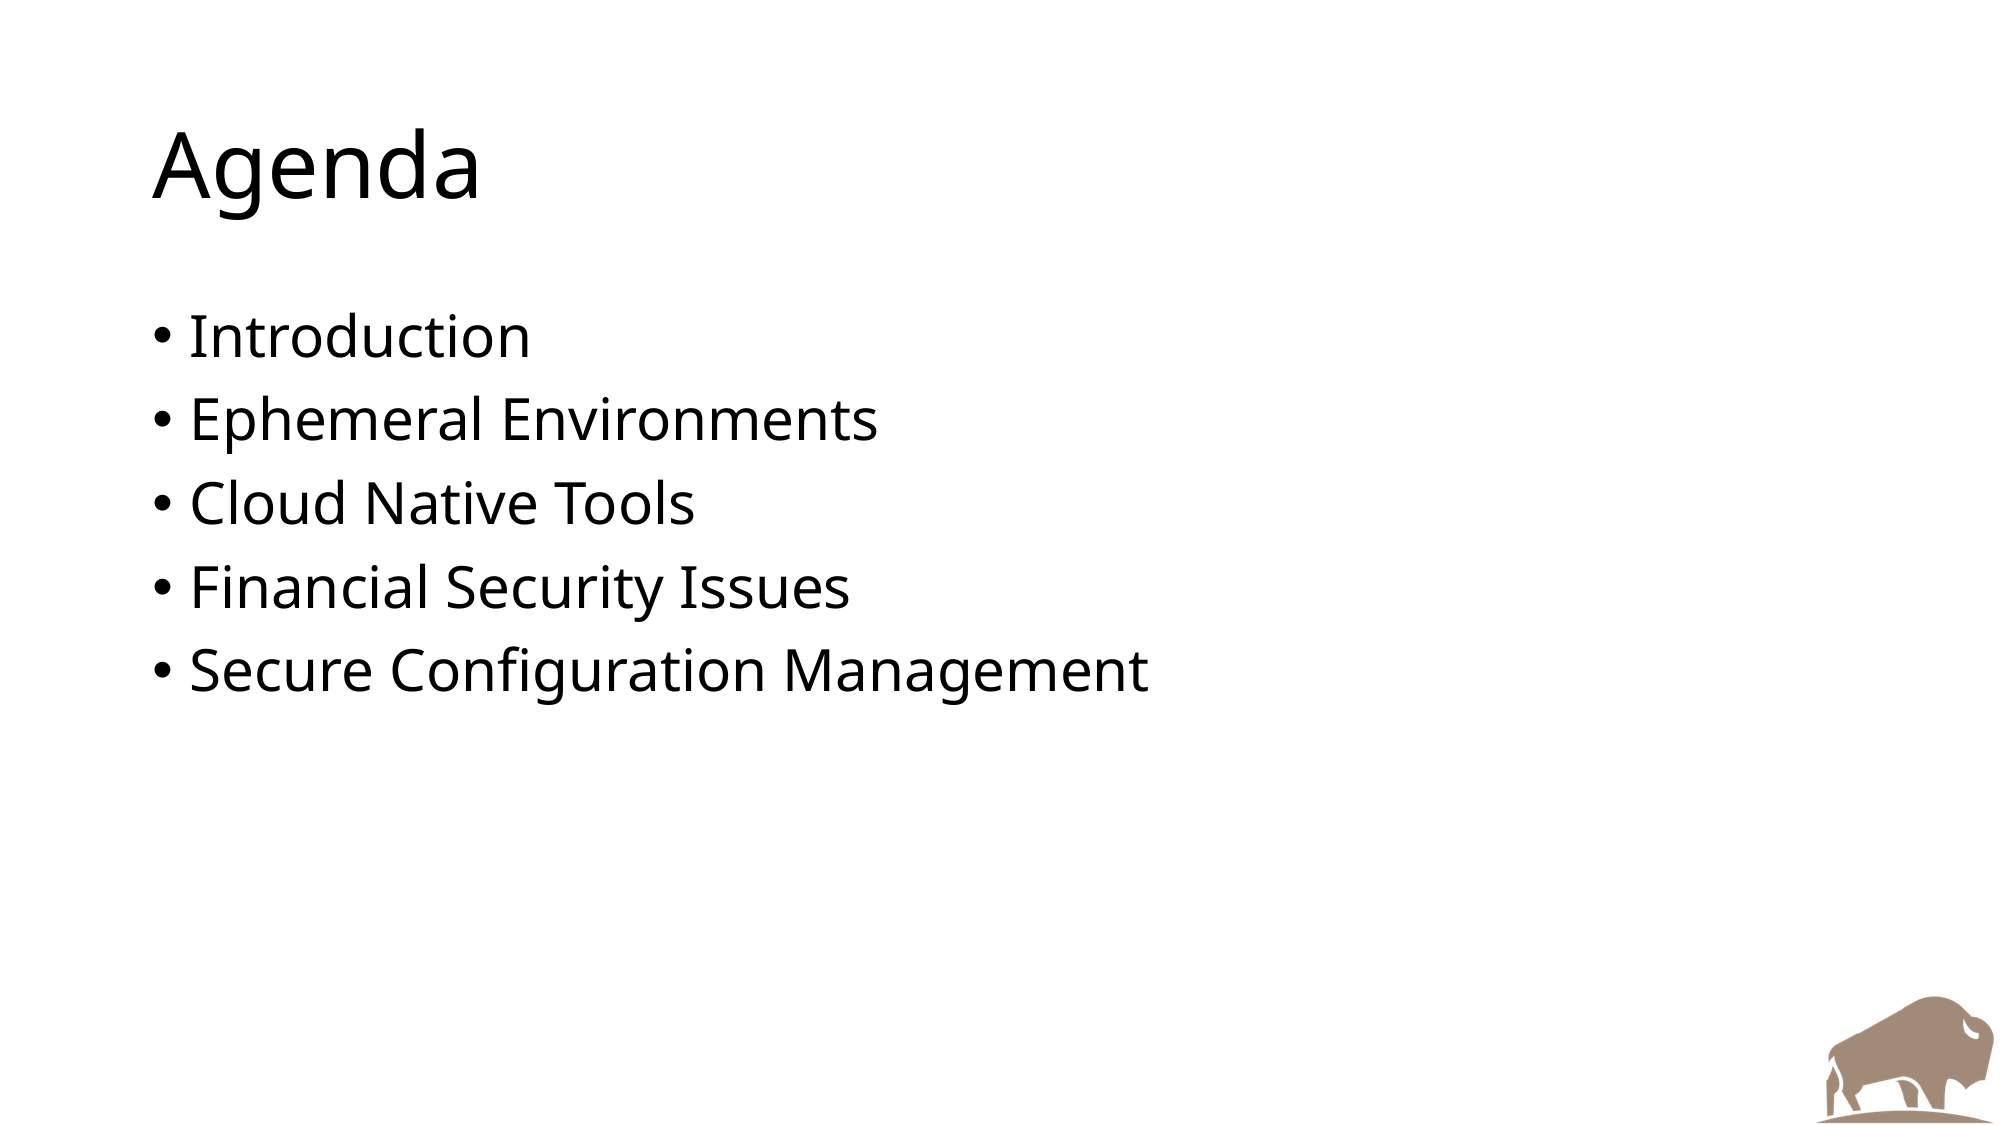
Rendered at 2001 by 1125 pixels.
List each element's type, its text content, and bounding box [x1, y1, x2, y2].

picture [1678, 941, 2000, 1125]
title Agenda [137, 59, 1863, 278]
list Introduction Ephemeral Environments Cloud Native Tools Financial Security Issues Secure Configuration Management [137, 299, 1863, 1014]
